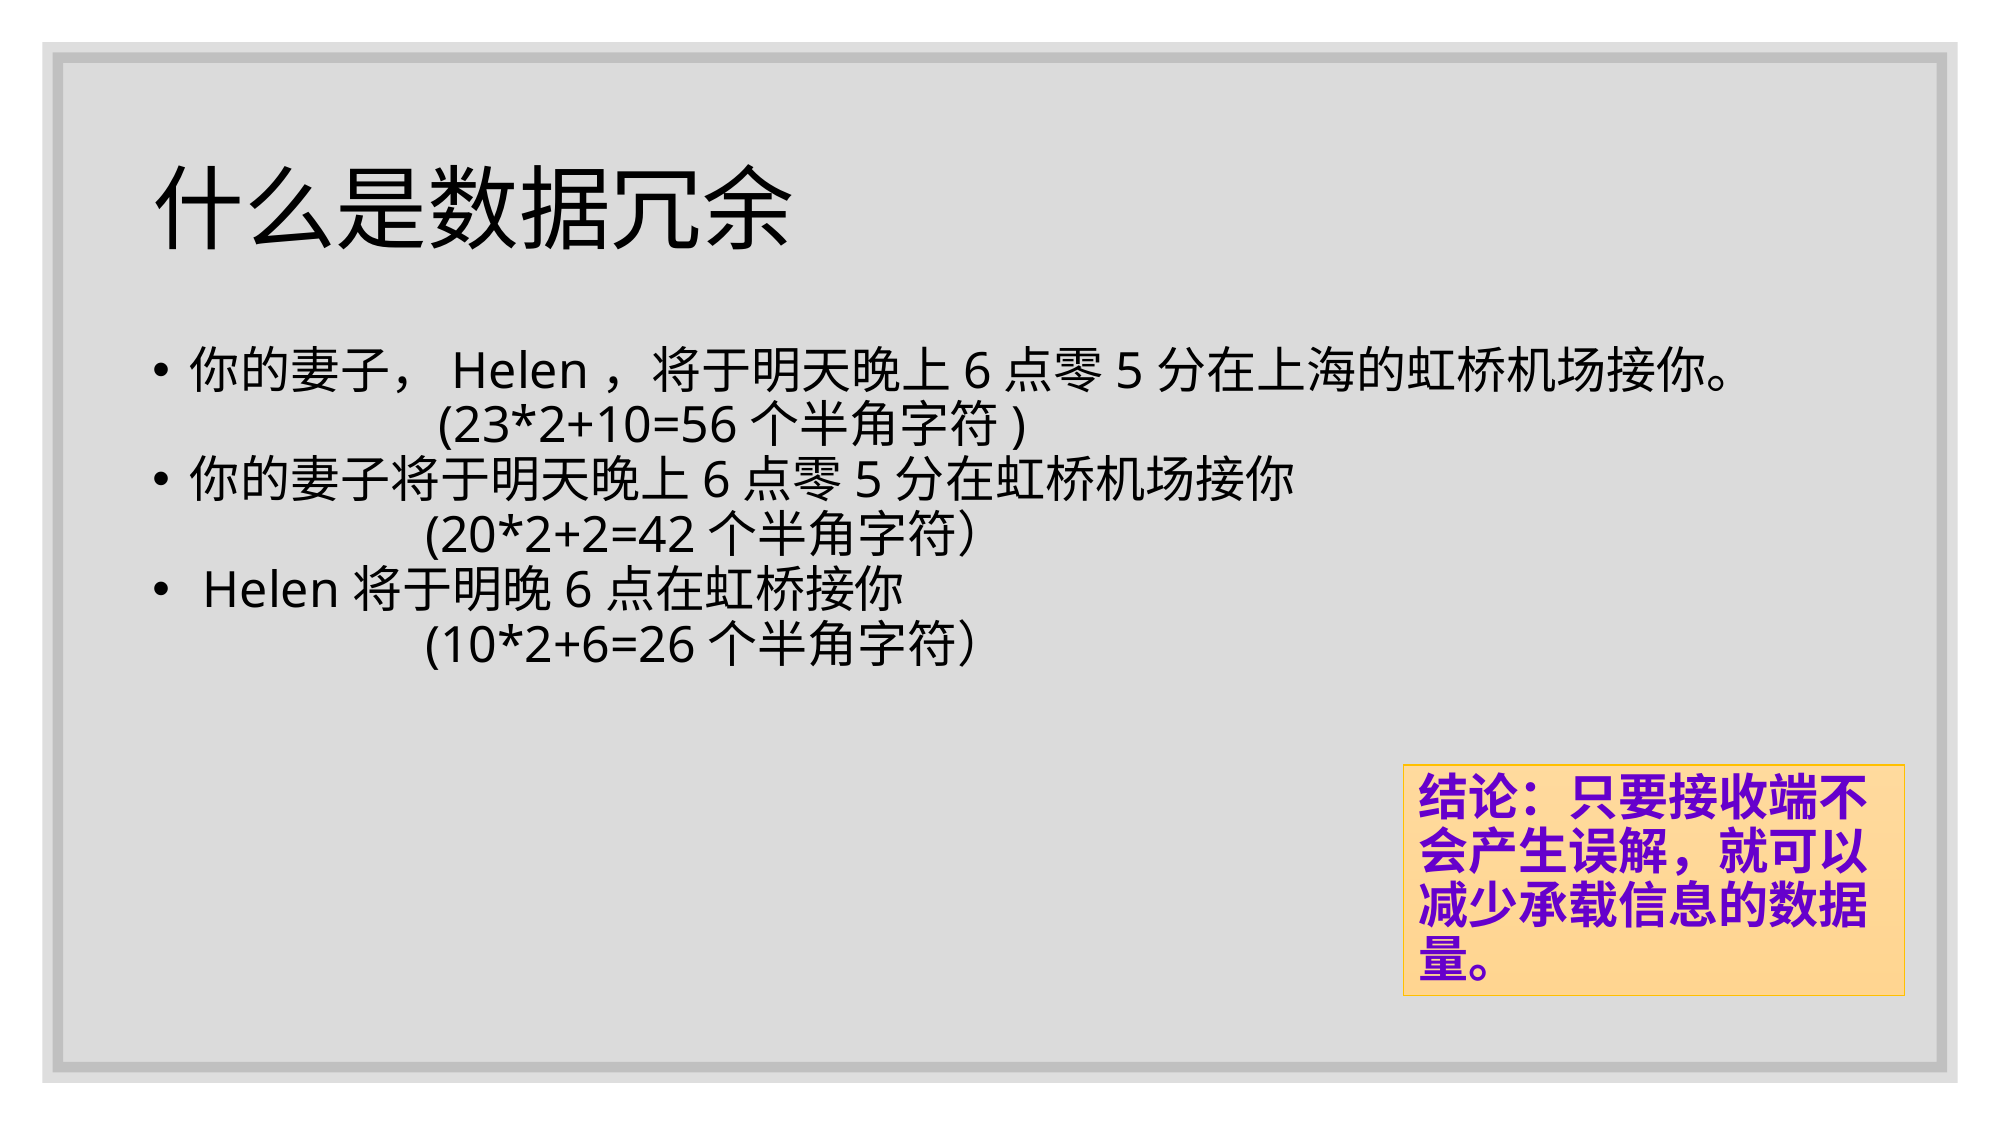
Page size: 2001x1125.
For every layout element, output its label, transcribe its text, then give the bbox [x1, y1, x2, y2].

title 什么是数据冗余 [137, 103, 1863, 322]
text_box 结论：只要接收端不会产生误解，就可以减少承载信息的数据量。 [1403, 764, 1905, 996]
text_box [52, 51, 1948, 1073]
list 你的妻子，Helen，将于明天晚上6点零5分在上海的虹桥机场接你。 (23*2+10=56个半角字符) 你的妻子将于明天晚上6点零5分在虹桥机场接你 (20*2+2=42个半角字符） Helen将于明晚6点在虹桥接你 (10*2+6=26个半角字符） [137, 337, 1863, 973]
